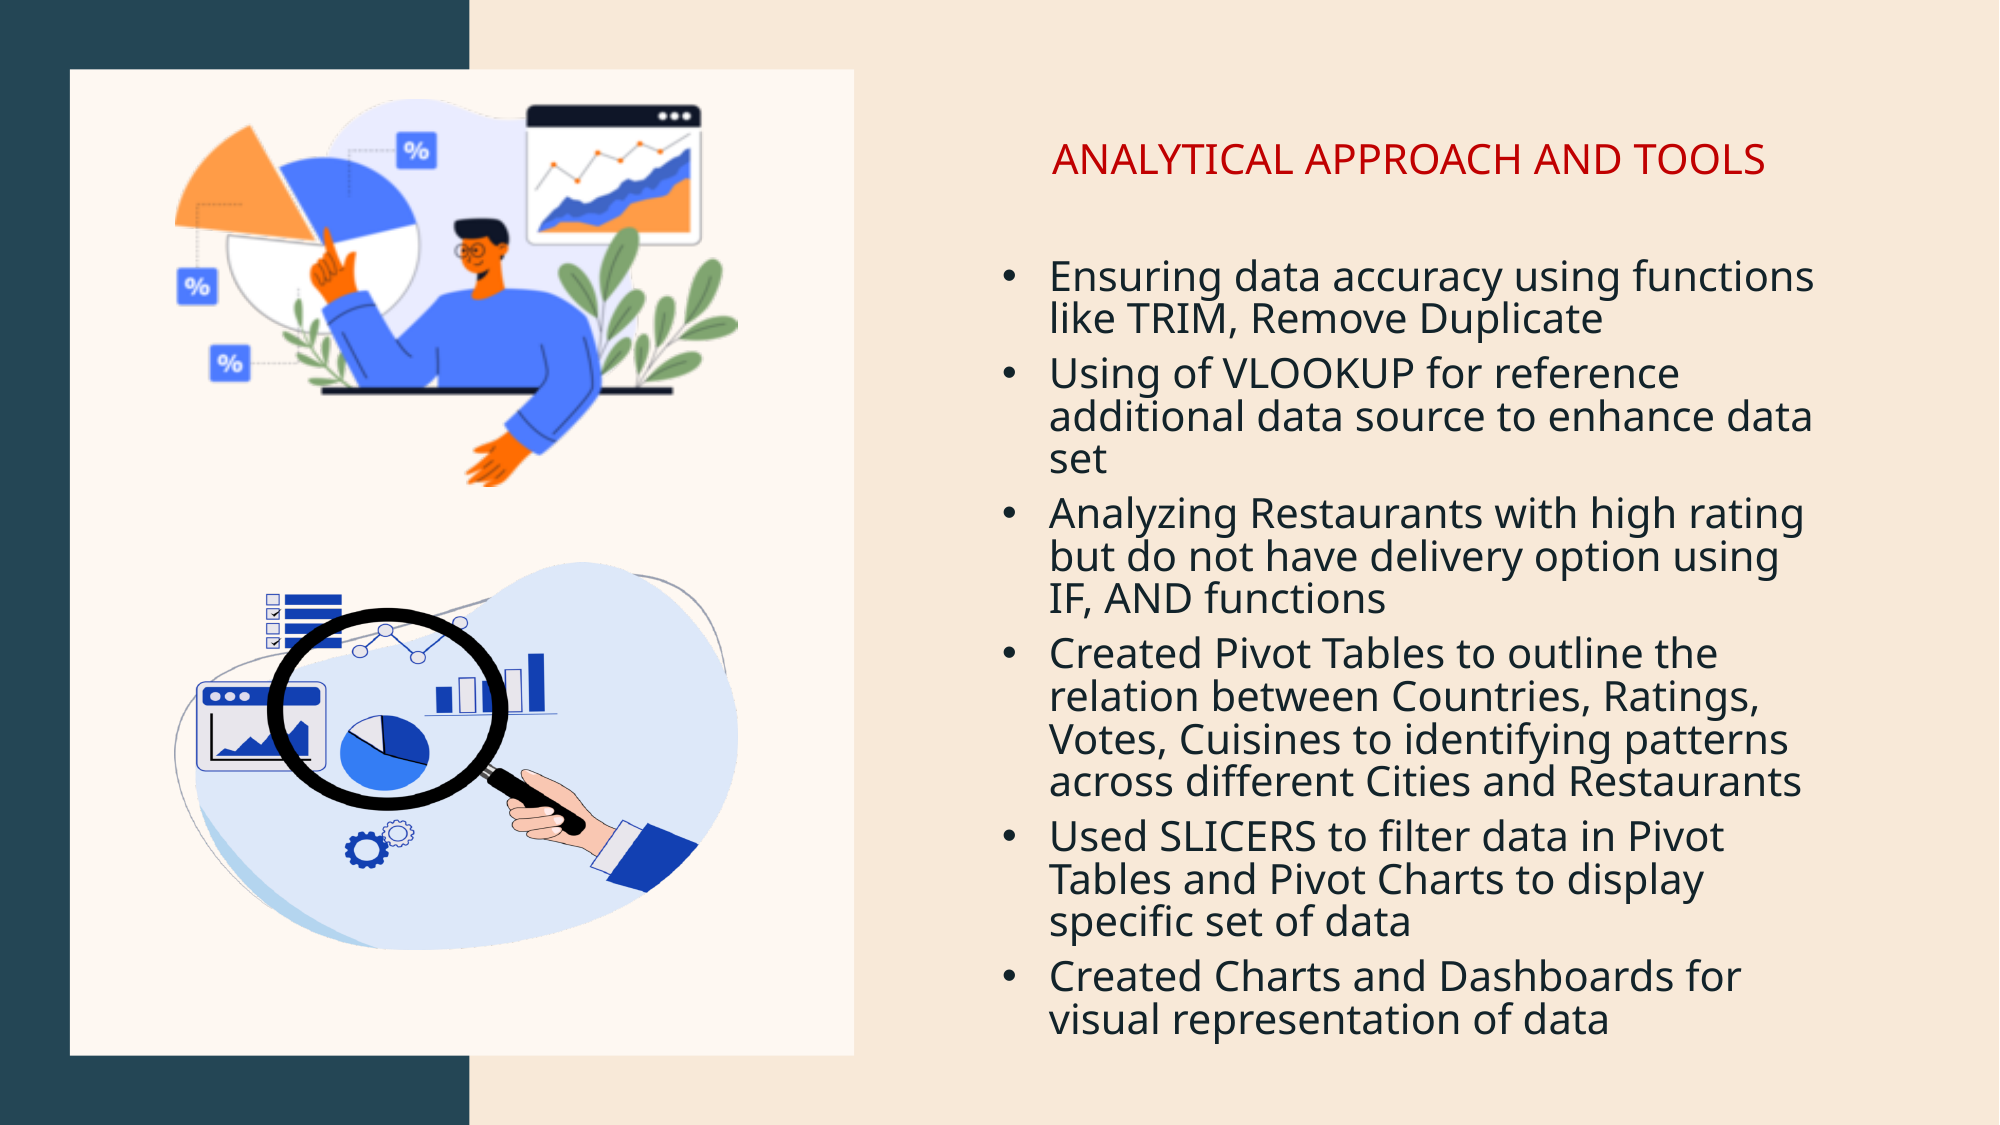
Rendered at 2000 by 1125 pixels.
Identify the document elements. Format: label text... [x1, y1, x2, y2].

text_box Ensuring data accuracy using functions like TRIM, Remove Duplicate Using of VLOOKUP for reference additional data source to enhance data set Analyzing Restaurants with high rating but do not have delivery option using IF, AND functions Created Pivot Tables to outline the relation between Countries, Ratings, Votes, Cuisines to identifying patterns across different Cities and Restaurants Used SLICERS to filter data in Pivot Tables and Pivot Charts to display specific set of data Created Charts and Dashboards for visual representation of data [987, 249, 1850, 1125]
picture [175, 99, 739, 488]
picture [174, 562, 738, 950]
text_box ANALYTICAL APPROACH AND TOOLS [1037, 125, 1919, 190]
